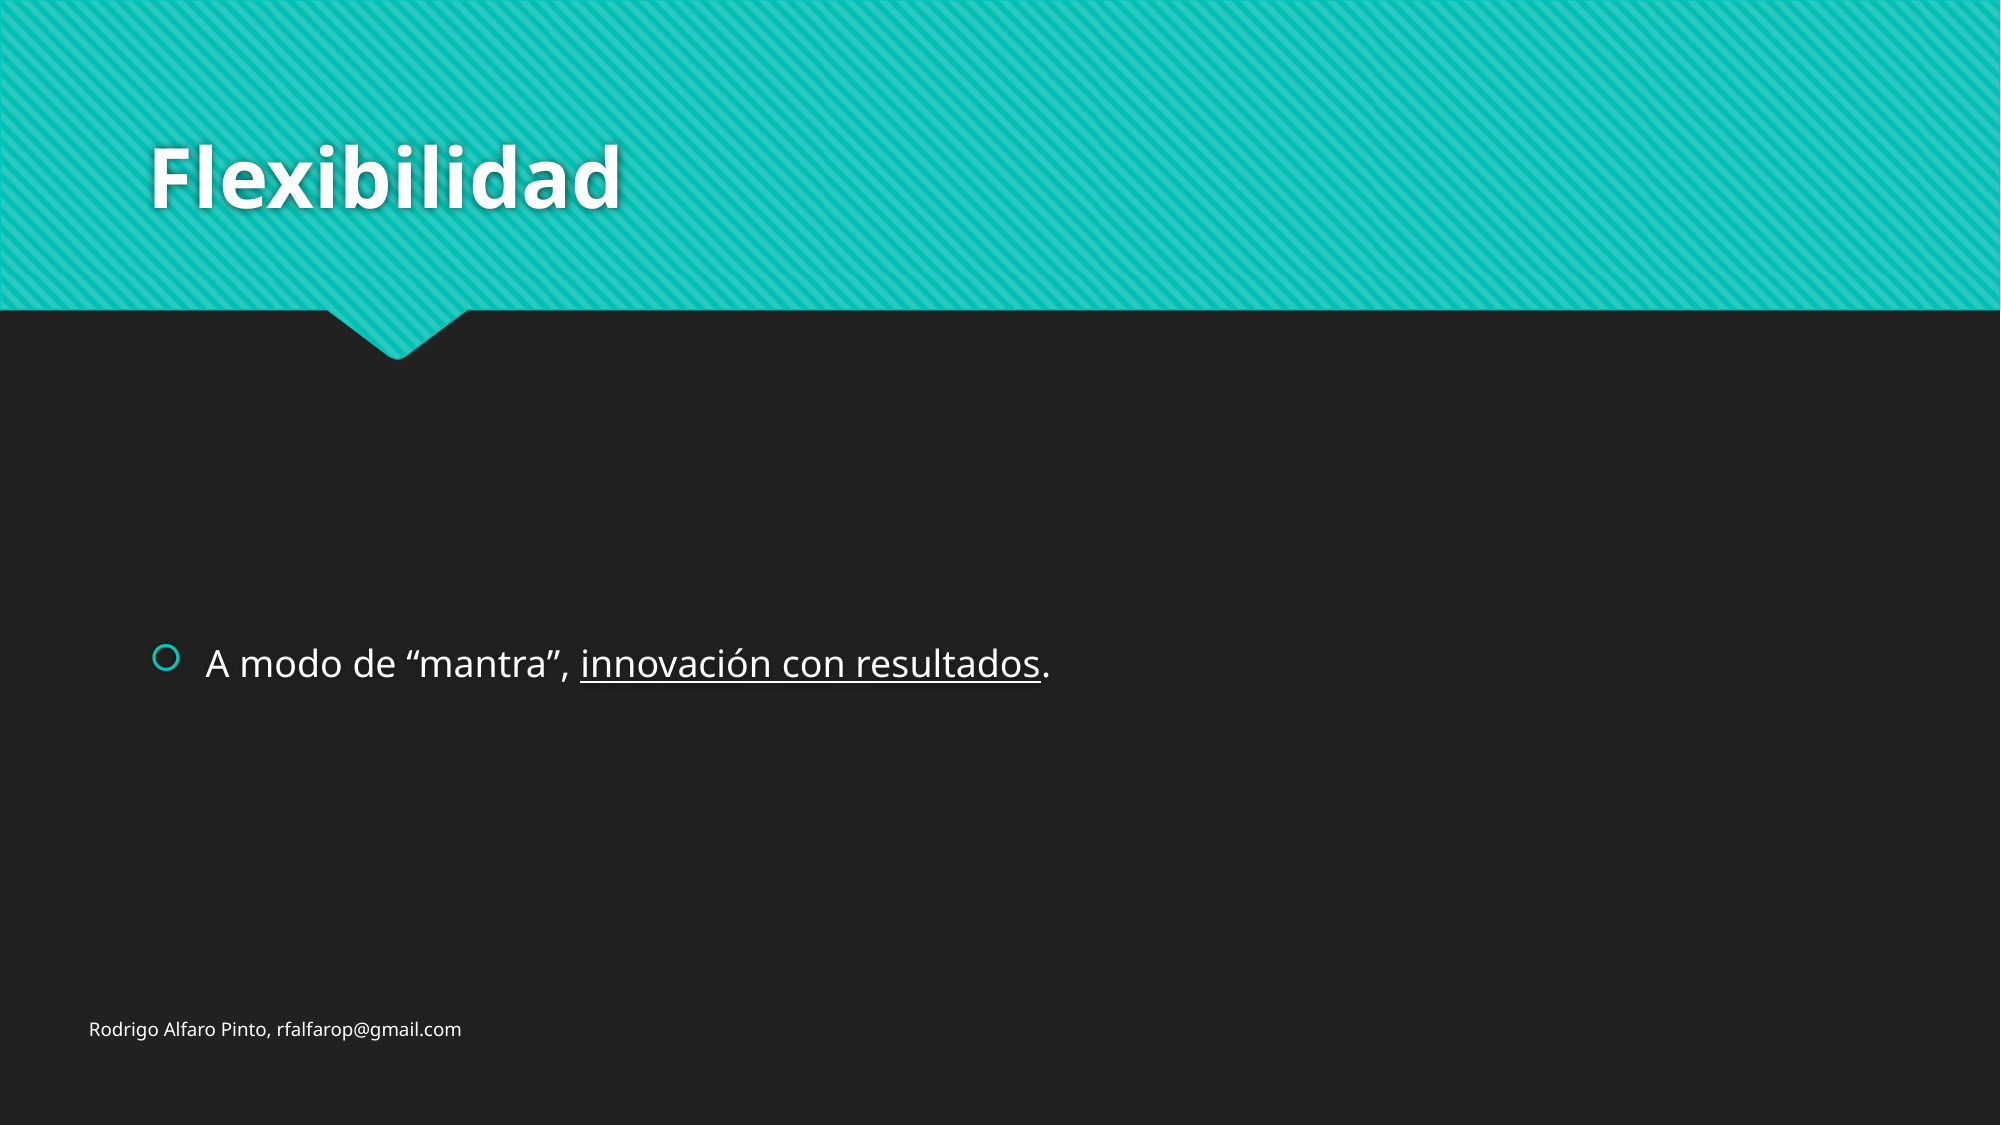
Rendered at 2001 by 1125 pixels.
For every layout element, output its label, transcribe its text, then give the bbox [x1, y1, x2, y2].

footer Rodrigo Alfaro Pinto, rfalfarop@gmail.com [74, 991, 1493, 1051]
title Flexibilidad [132, 73, 1868, 233]
list A modo de “mantra”, innovación con resultados. [134, 364, 1866, 962]
